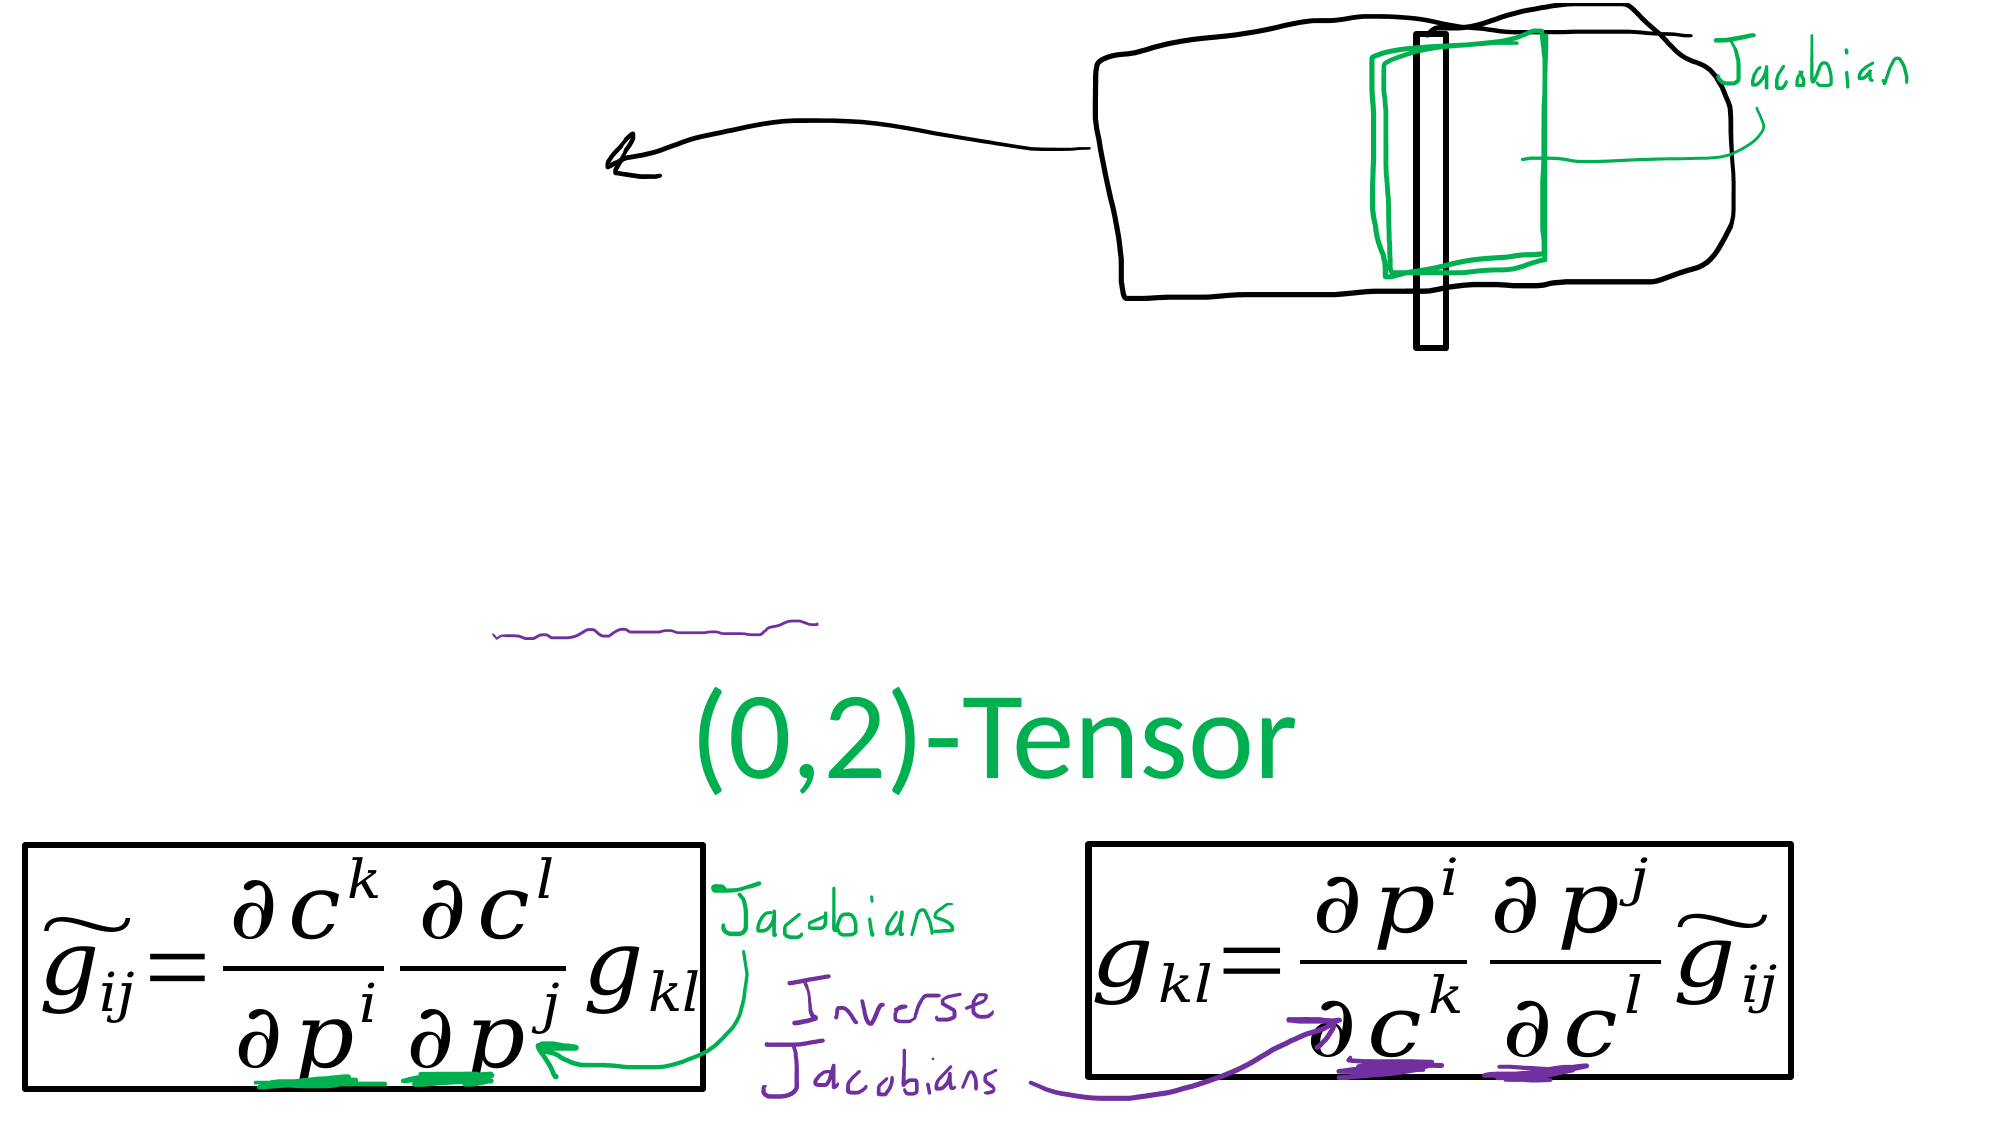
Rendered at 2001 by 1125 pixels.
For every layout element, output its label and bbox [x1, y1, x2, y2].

picture [254, 3, 1918, 1110]
